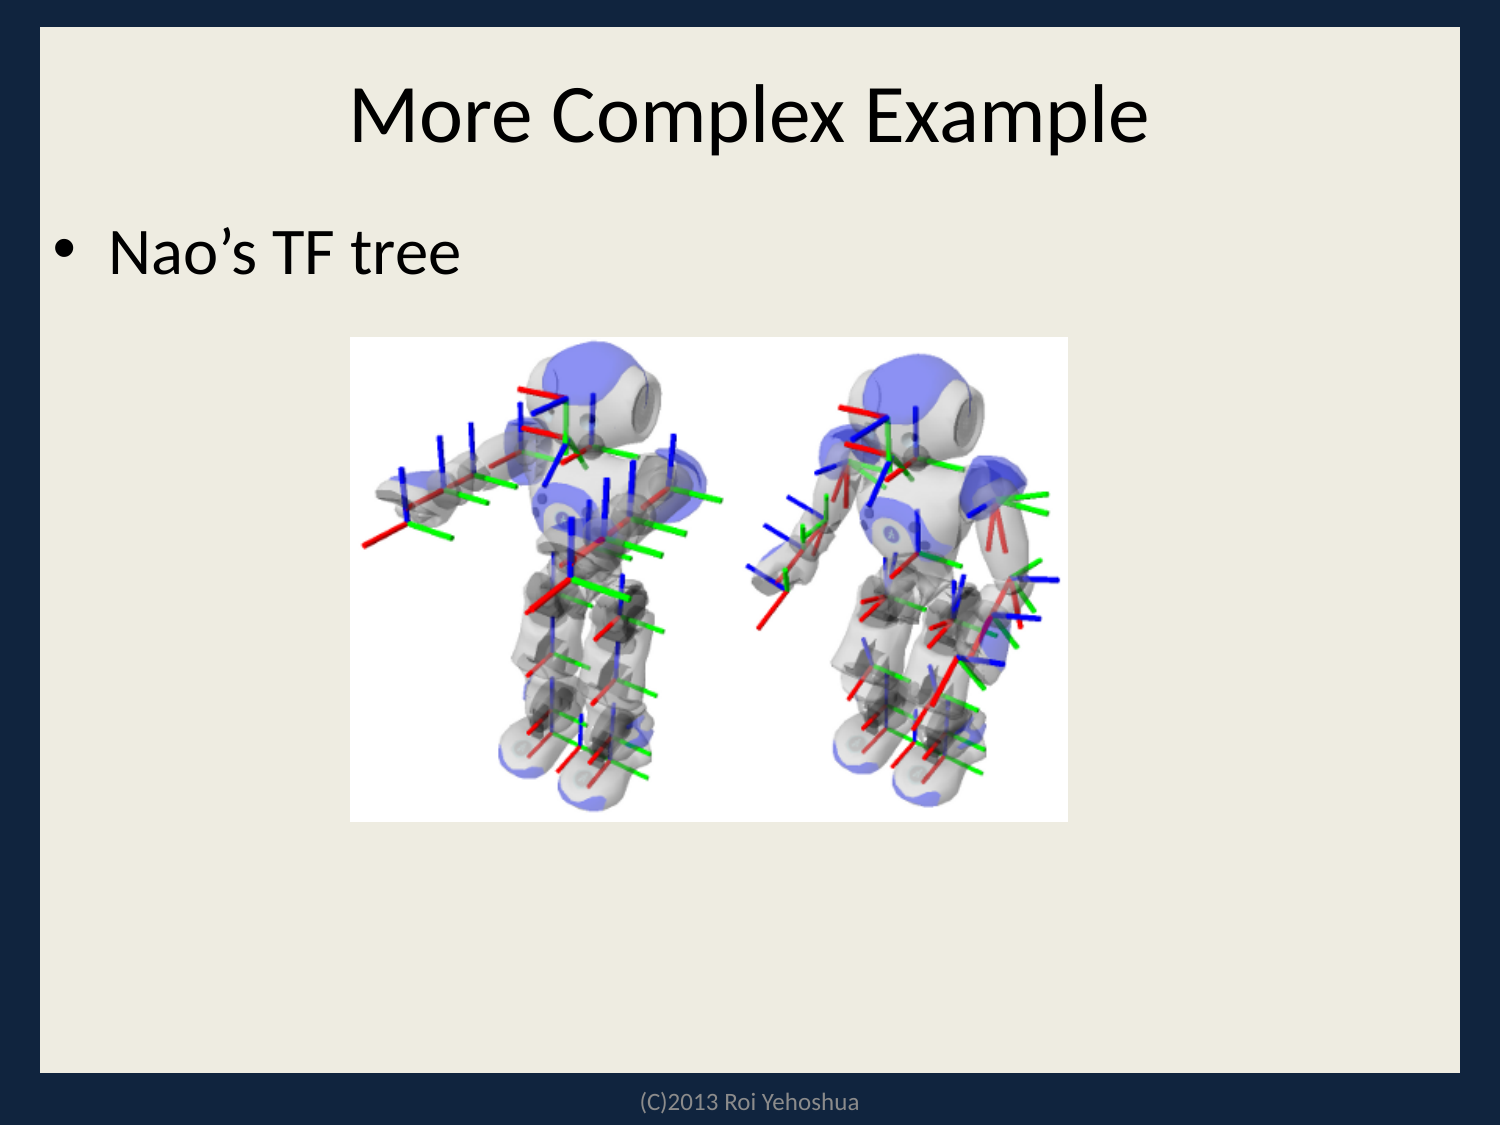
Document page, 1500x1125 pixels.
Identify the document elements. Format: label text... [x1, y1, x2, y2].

footer (C)2013 Roi Yehoshua [512, 1074, 988, 1125]
title More Complex Example [37, 31, 1463, 188]
picture [349, 337, 1068, 823]
list Nao’s TF tree [37, 200, 1463, 1080]
